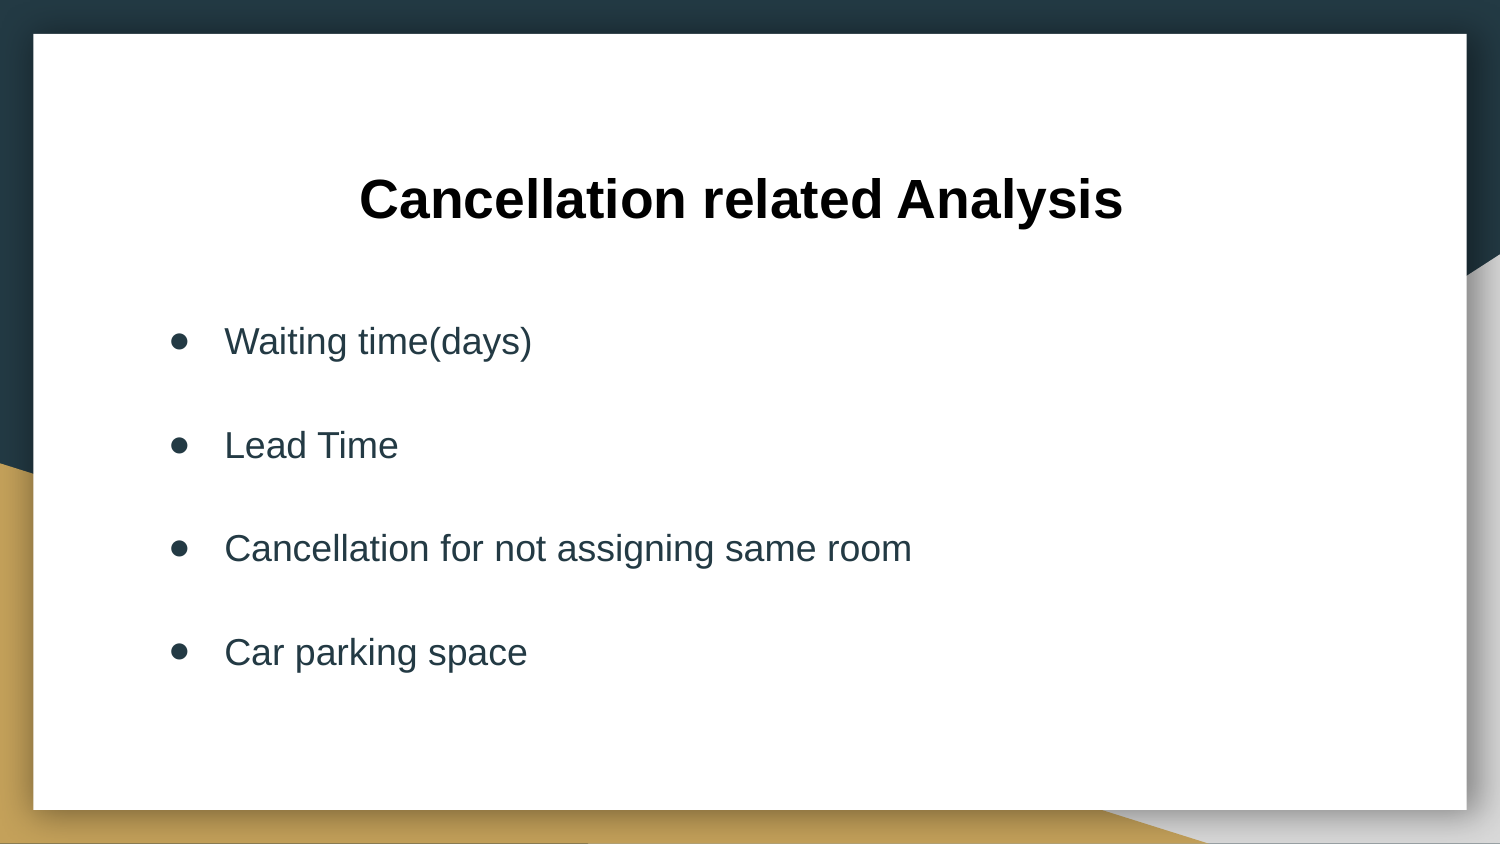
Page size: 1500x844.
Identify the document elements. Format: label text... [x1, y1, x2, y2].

title Cancellation related Analysis [134, 138, 1366, 295]
list Waiting time(days) Lead Time Cancellation for not assigning same room Car parking space [134, 295, 1366, 729]
